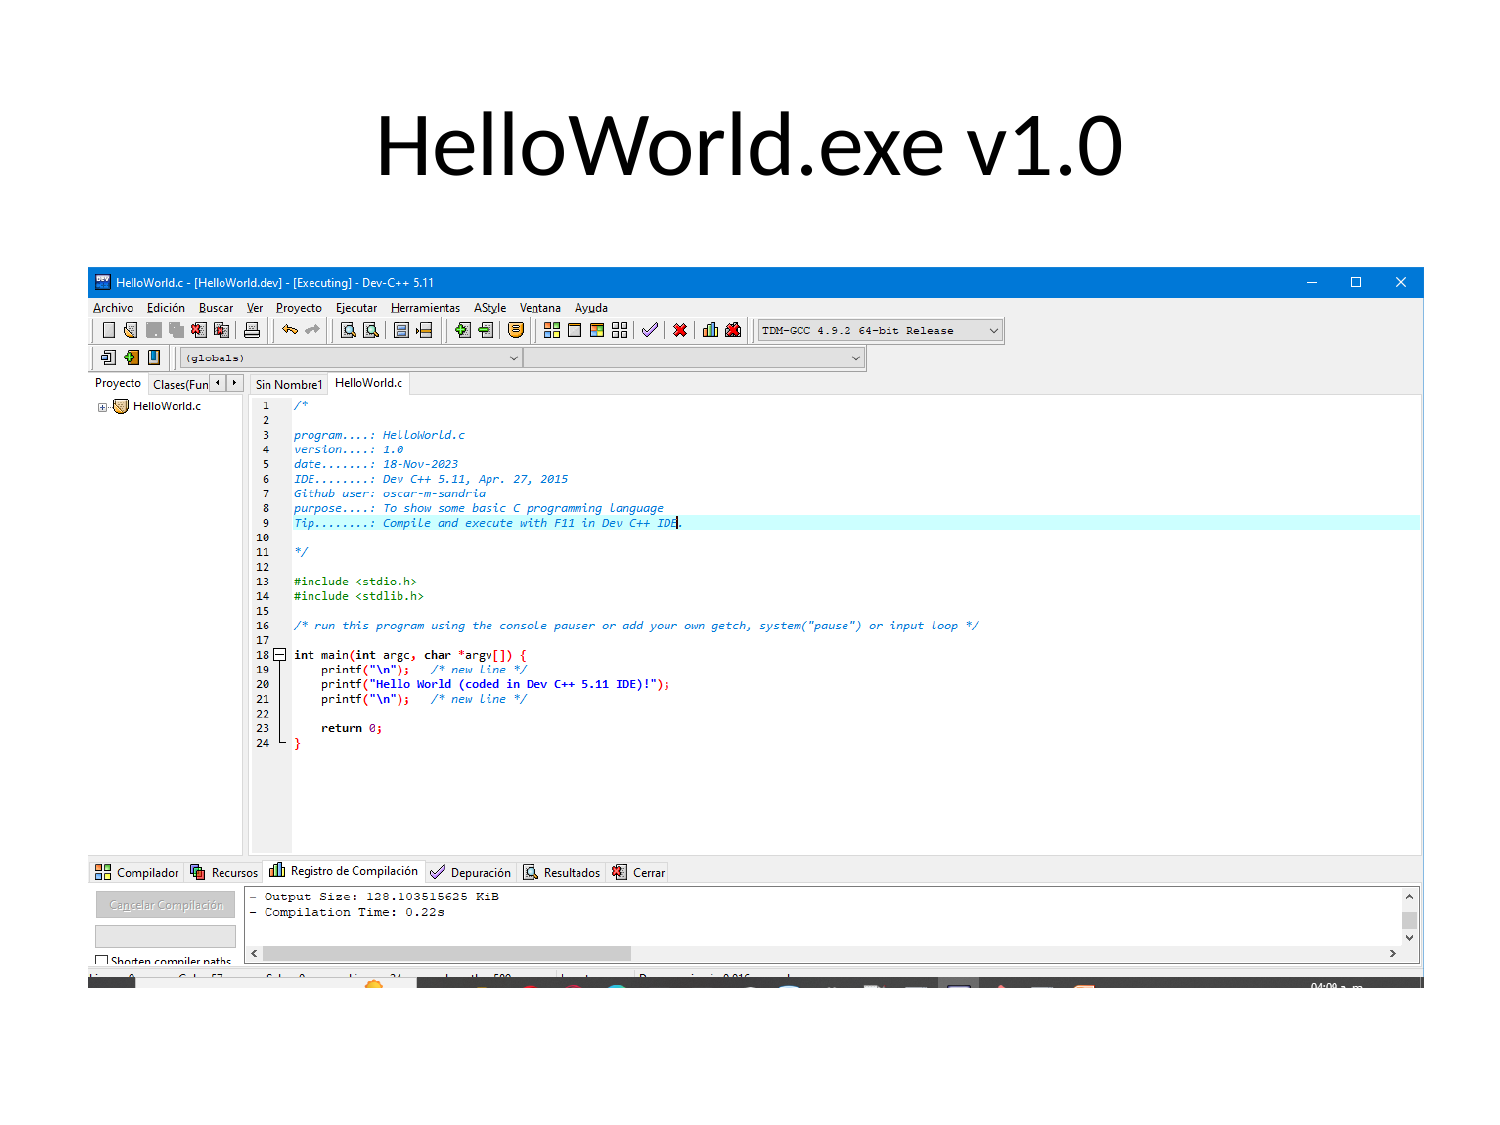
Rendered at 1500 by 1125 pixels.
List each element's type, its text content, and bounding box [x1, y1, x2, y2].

title HelloWorld.exe v1.0 [75, 45, 1425, 233]
picture [88, 266, 1425, 988]
